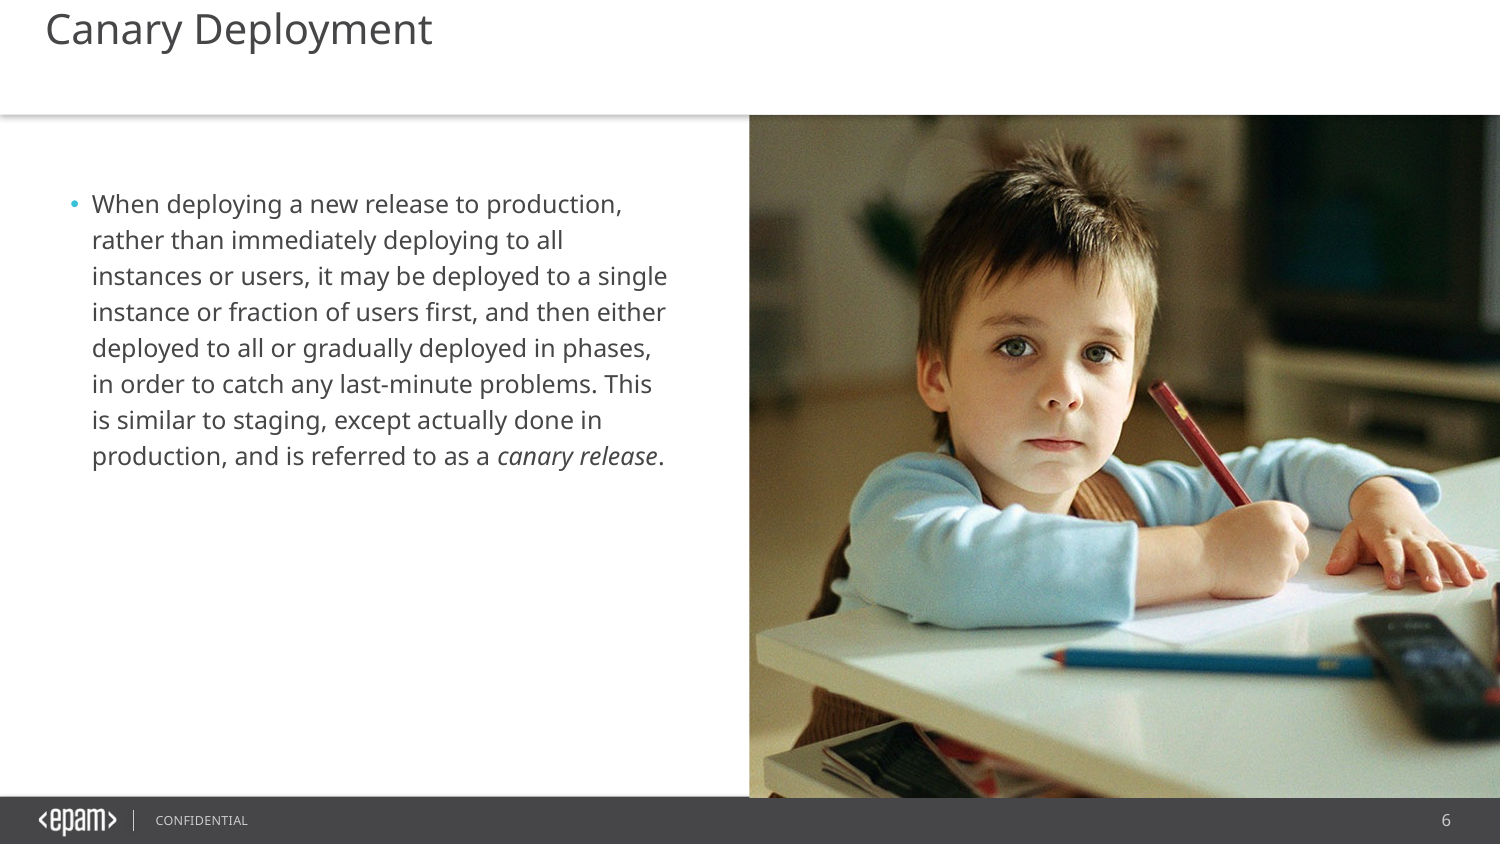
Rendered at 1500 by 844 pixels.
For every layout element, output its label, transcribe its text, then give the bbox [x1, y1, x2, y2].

picture [38, 808, 117, 837]
picture [749, 115, 1500, 798]
list When deploying a new release to production, rather than immediately deploying to all instances or users, it may be deployed to a single instance or fraction of users first, and then either deployed to all or gradually deployed in phases, in order to catch any last-minute problems. This is similar to staging, except actually done in production, and is referred to as a canary release. [59, 177, 685, 733]
list Canary Deployment [0, 0, 1500, 115]
